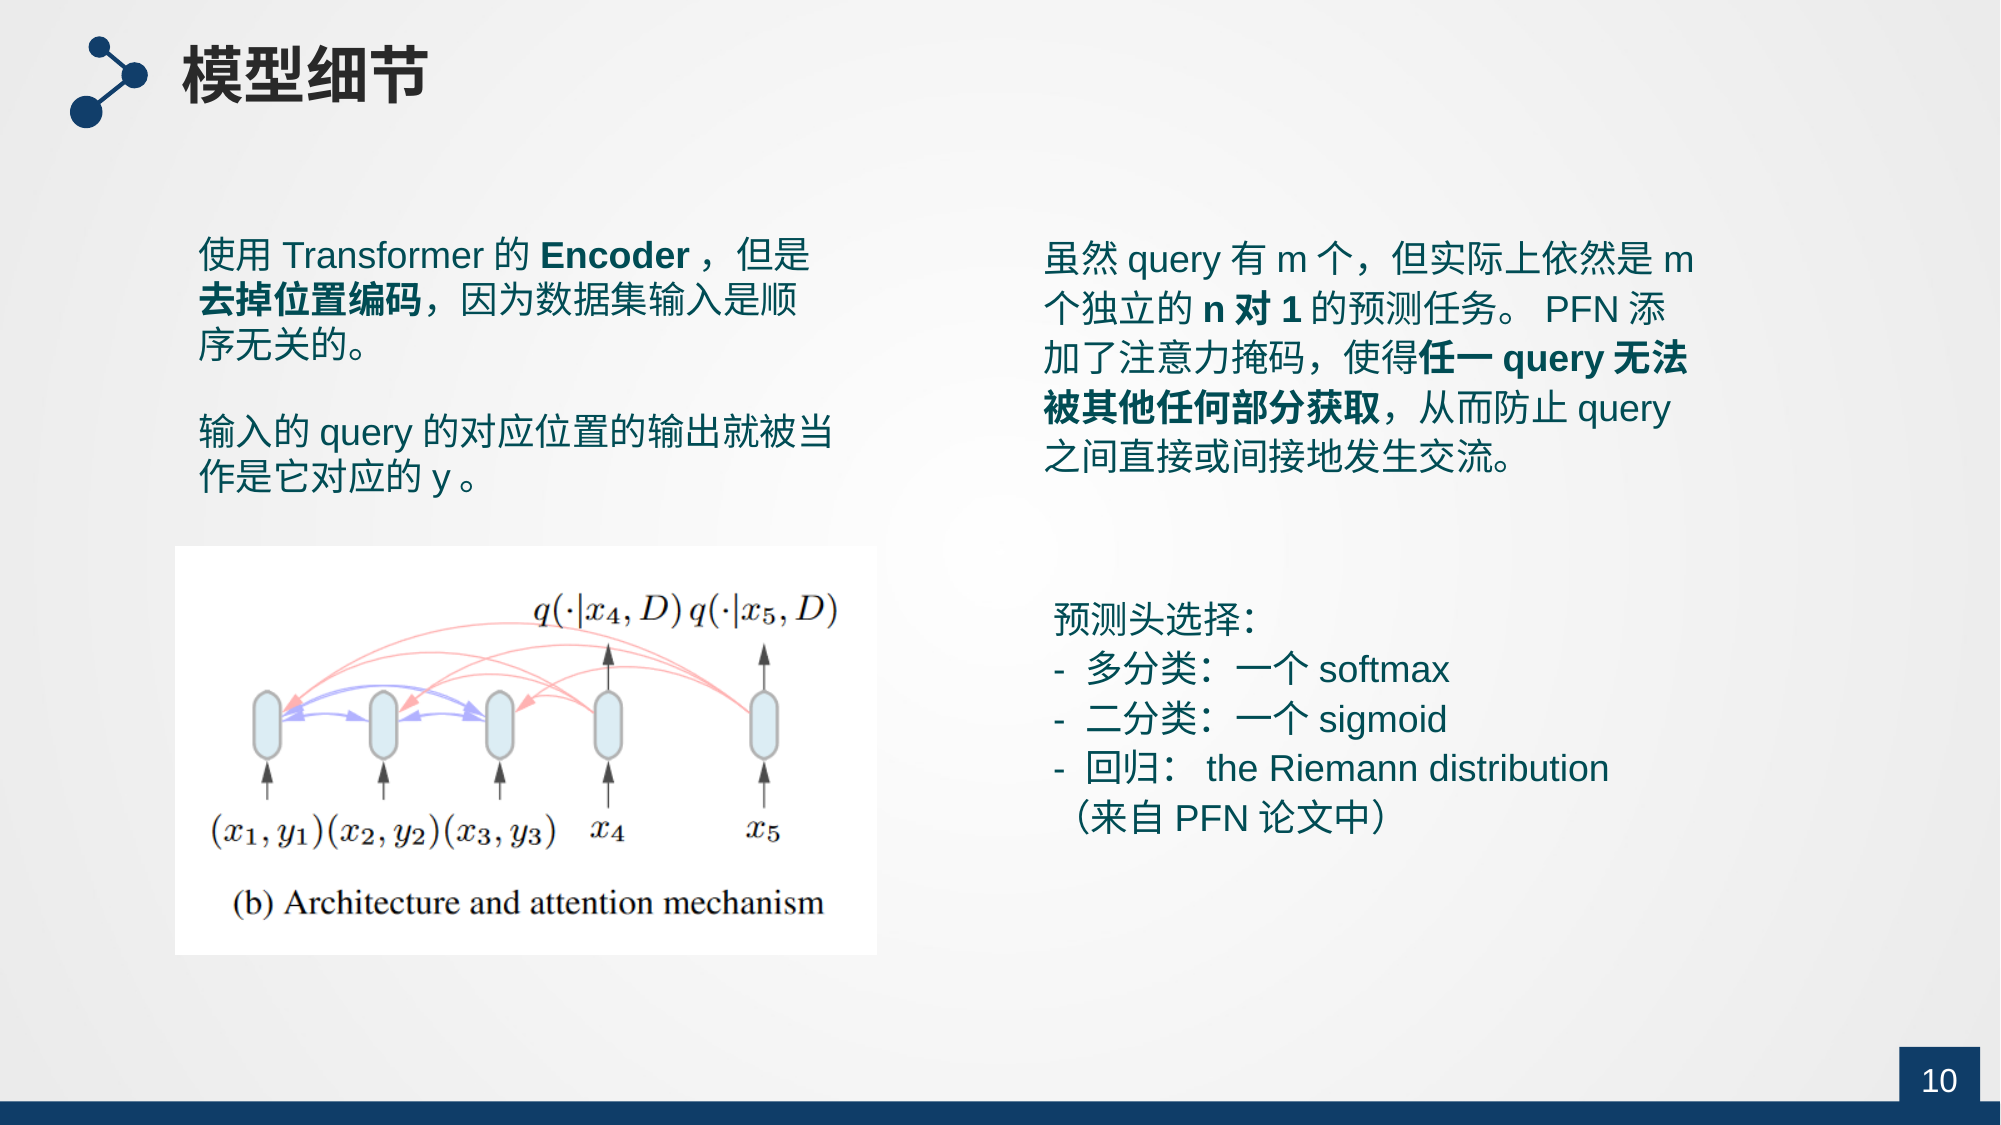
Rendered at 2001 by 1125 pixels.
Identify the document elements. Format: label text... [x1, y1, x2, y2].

text_box [69, 36, 148, 129]
picture [0, 0, 2001, 1125]
text_box 虽然query有m个，但实际上依然是m个独立的n对1的预测任务。PFN添加了注意力掩码，使得任一query无法被其他任何部分获取，从而防止query之间直接或间接地发生交流。 [1029, 223, 1715, 486]
text_box 输入的query的对应位置的输出就被当作是它对应的y。 [183, 400, 850, 506]
text_box 预测头选择： - 多分类：一个softmax - 二分类：一个sigmoid - 回归：the Riemann distribution （来自PFN论文中） [1038, 583, 1705, 846]
text_box 使用Transformer的Encoder，但是去掉位置编码，因为数据集输入是顺序无关的。 [183, 223, 850, 373]
text_box 模型细节 [166, 29, 446, 119]
